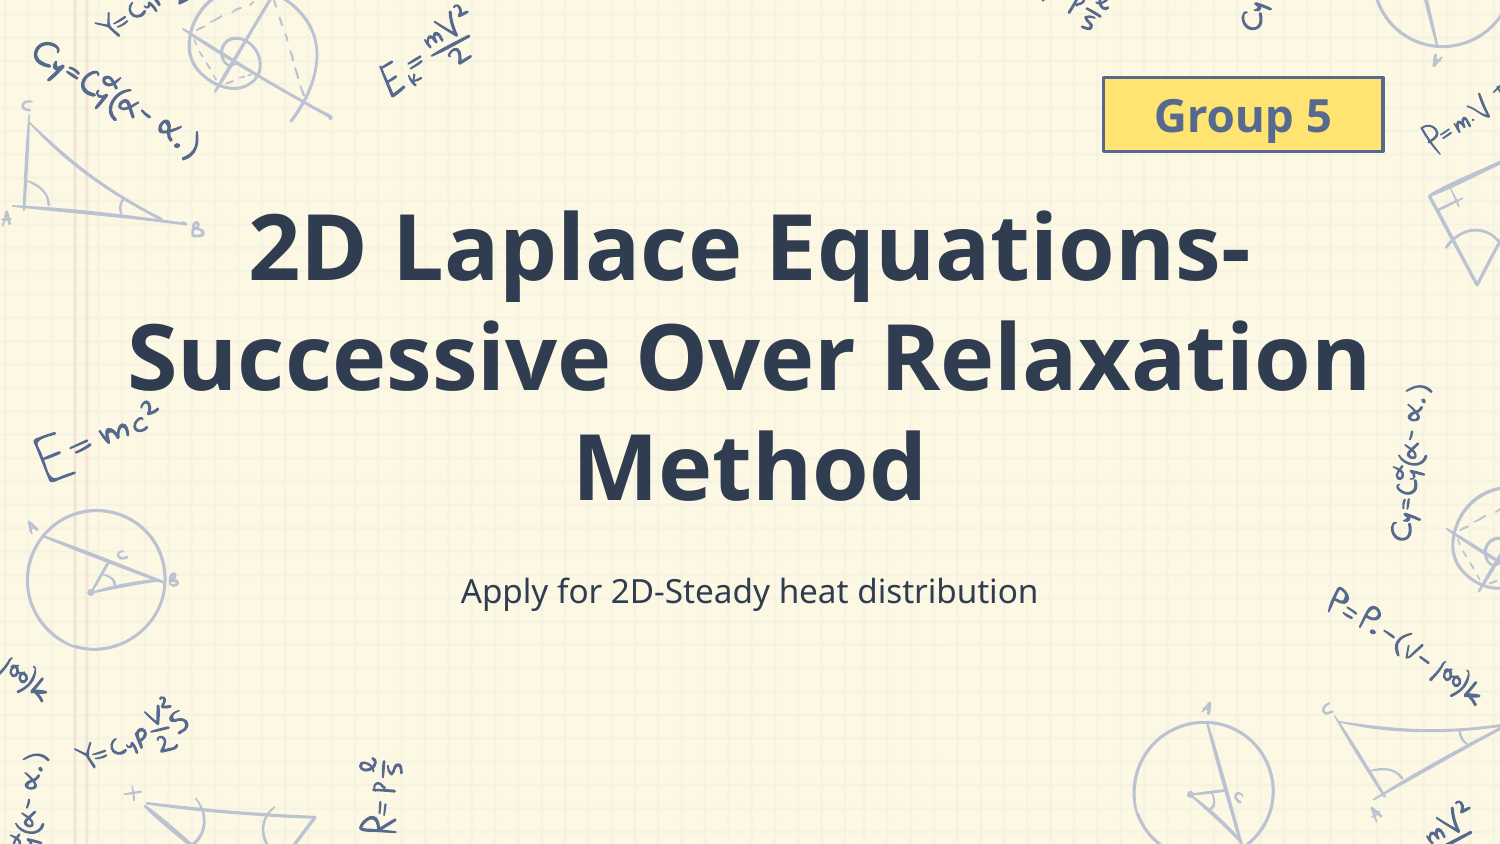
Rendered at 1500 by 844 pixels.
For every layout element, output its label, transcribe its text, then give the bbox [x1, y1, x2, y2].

title 2D Laplace Equations-Successive Over Relaxation Method [0, 238, 1500, 534]
subtitle Apply for 2D-Steady heat distribution [298, 549, 1202, 626]
title Group 5 [1102, 76, 1385, 153]
